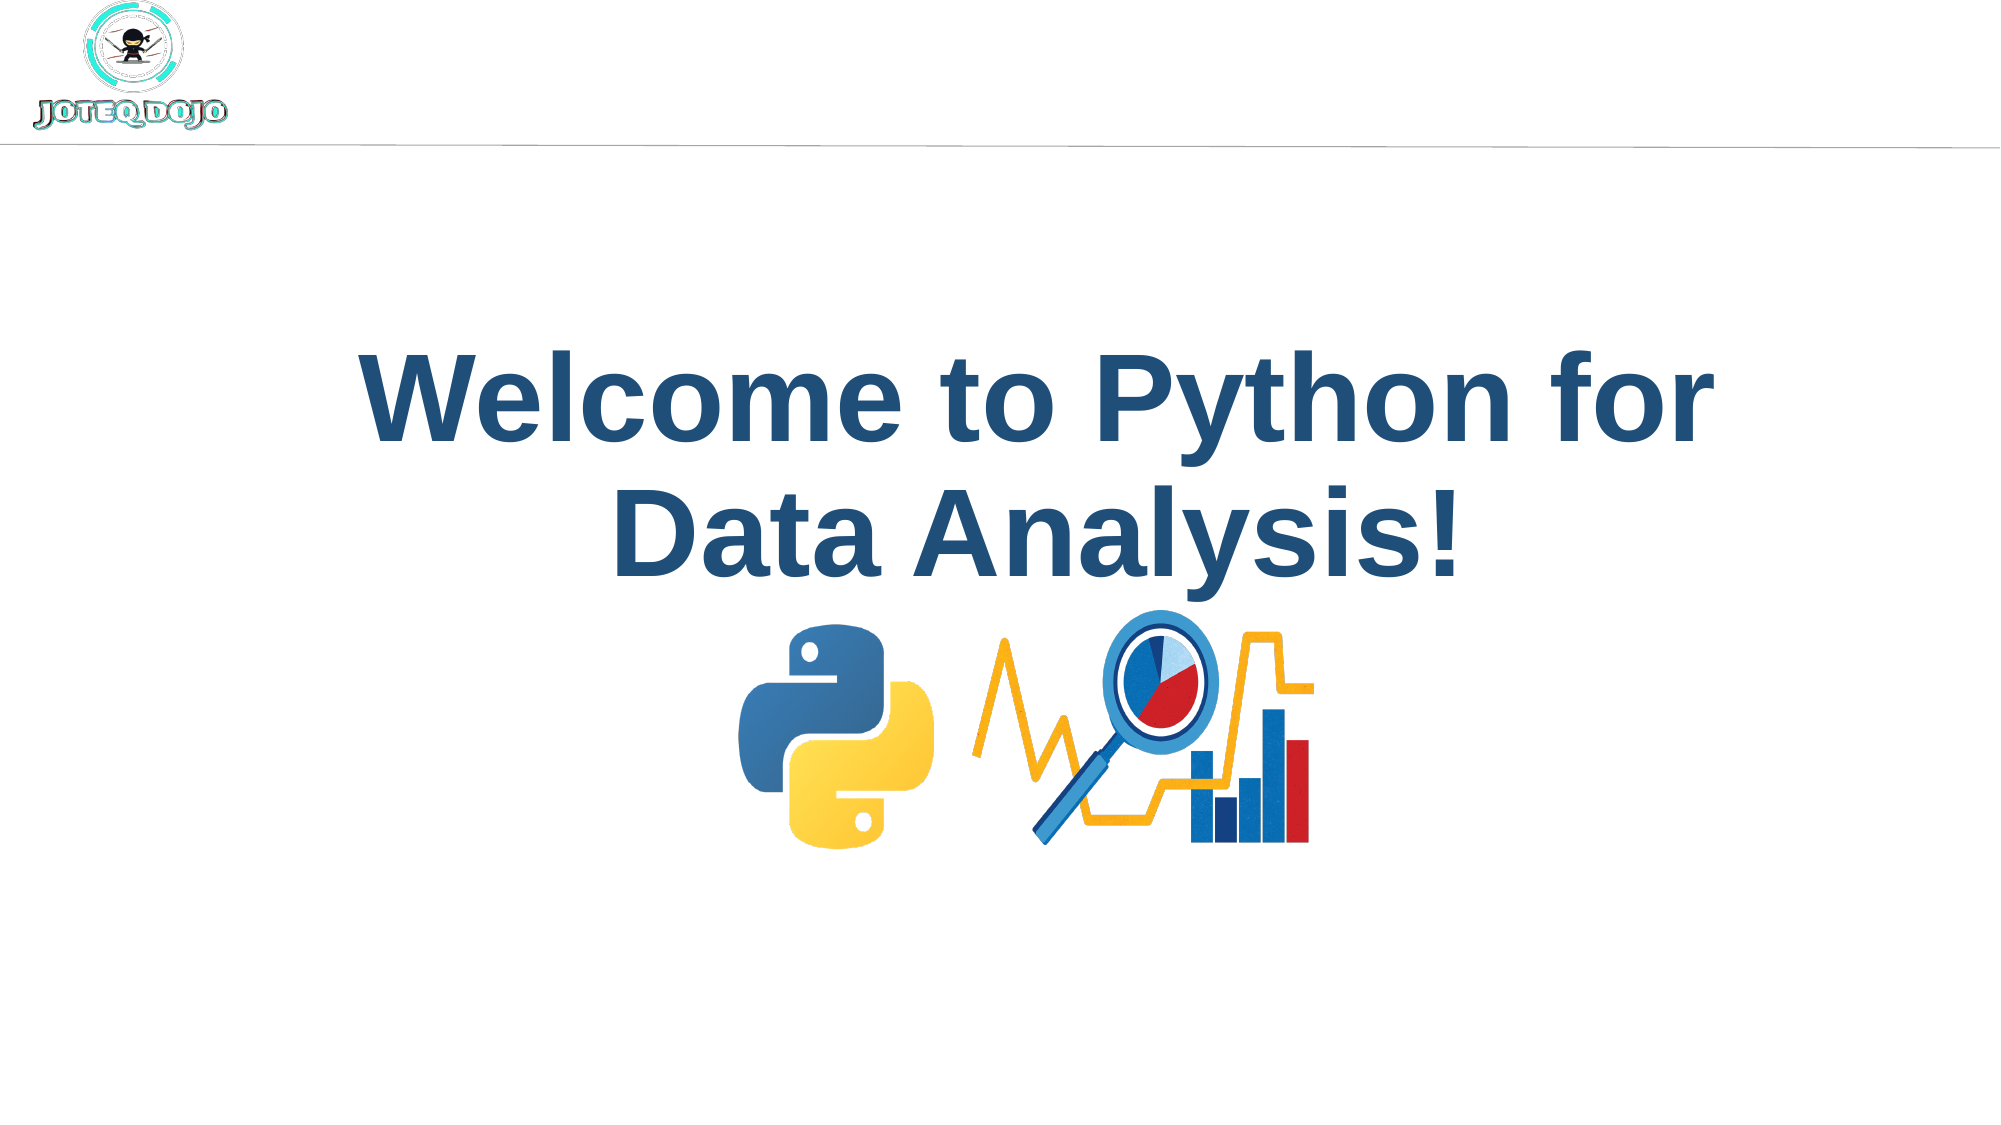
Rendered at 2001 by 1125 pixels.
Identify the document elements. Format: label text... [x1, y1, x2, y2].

picture [638, 610, 1314, 897]
title Welcome to Python for Data Analysis! [288, 219, 1789, 611]
text_box [1380, 493, 1433, 554]
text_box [0, 144, 2000, 148]
picture [29, 0, 231, 133]
